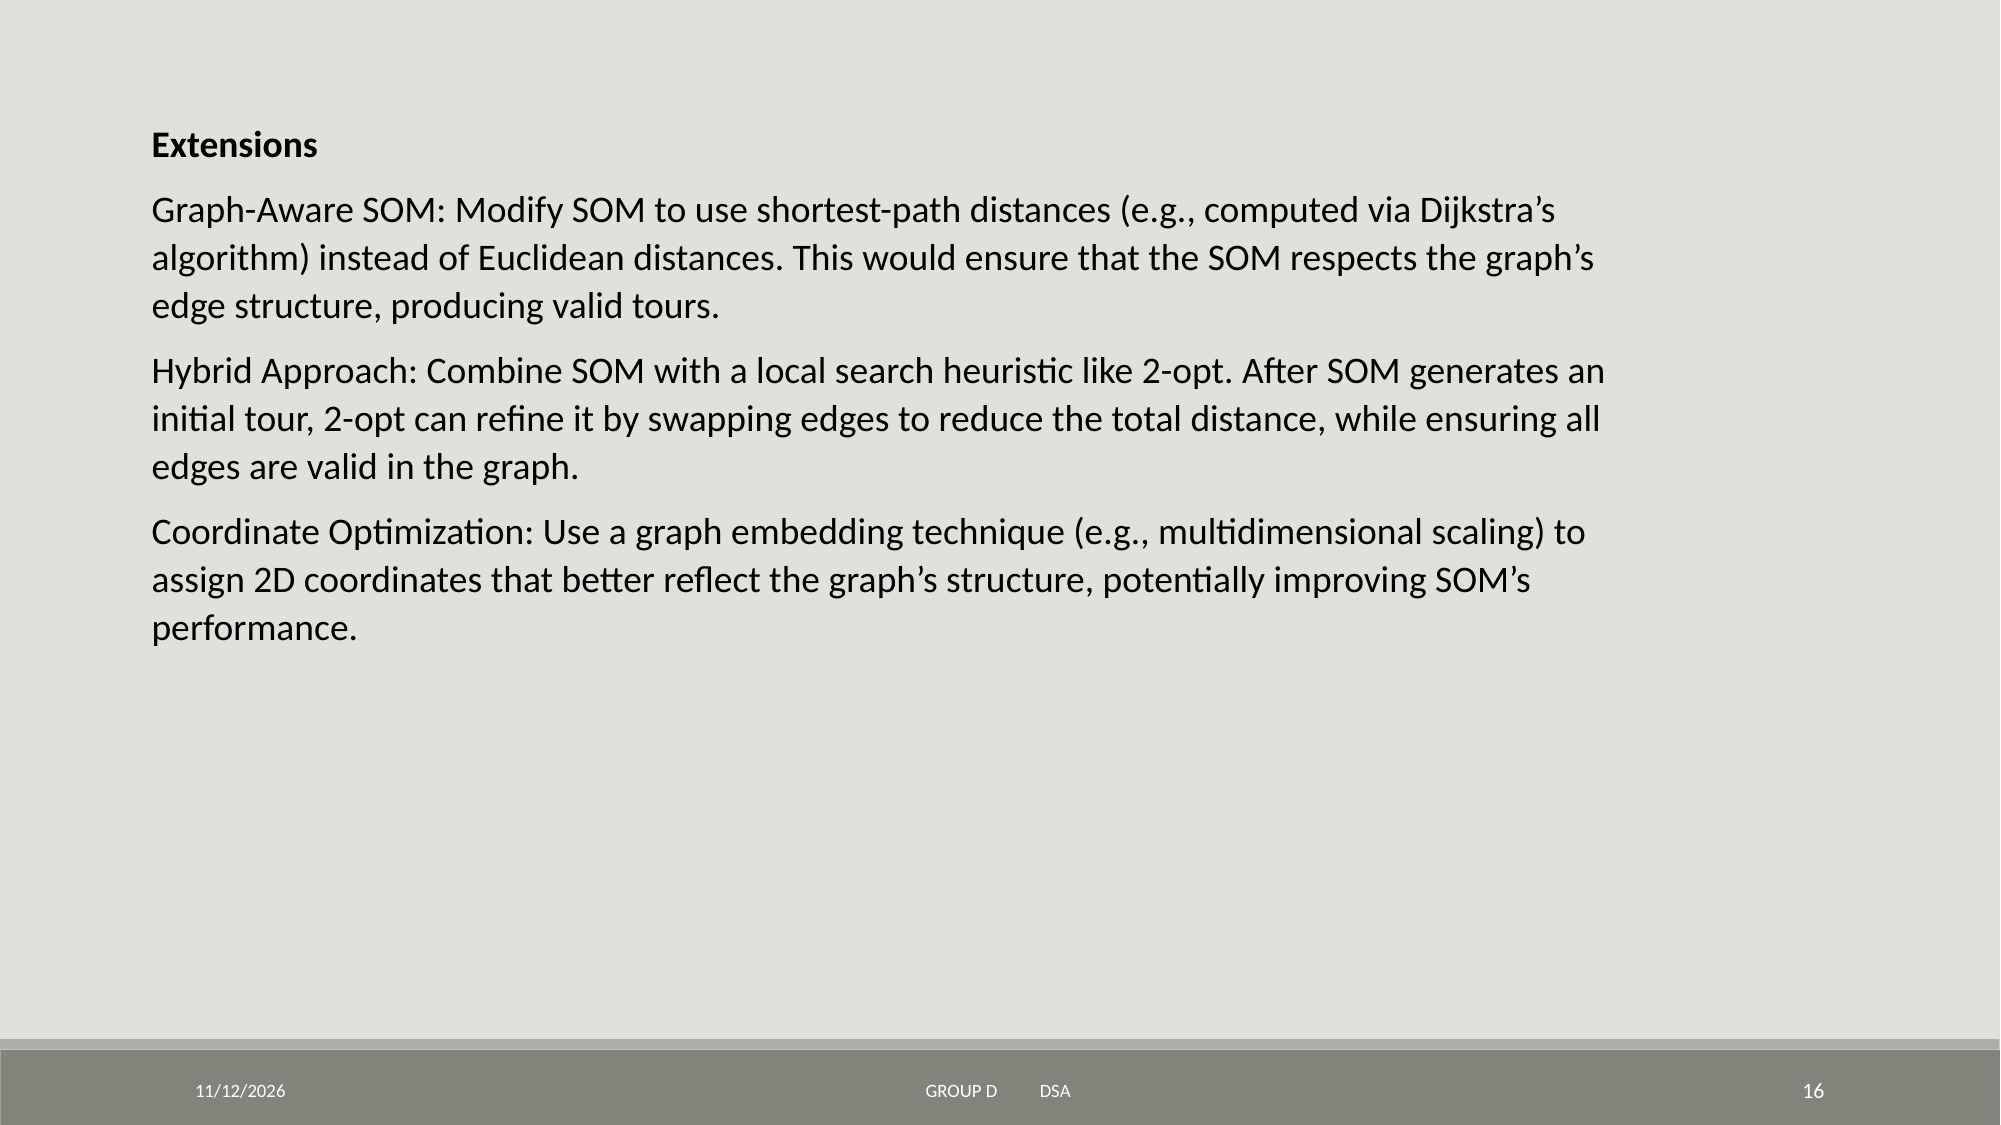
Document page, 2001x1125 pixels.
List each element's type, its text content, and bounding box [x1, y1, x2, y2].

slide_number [180, 1059, 586, 1120]
text_box Extensions Graph-Aware SOM: Modify SOM to use shortest-path distances (e.g., computed via Dijkstra’s algorithm) instead of Euclidean distances. This would ensure that the SOM respects the graph’s edge structure, producing valid tours. Hybrid Approach: Combine SOM with a local search heuristic like 2-opt. After SOM generates an initial tour, 2-opt can refine it by swapping edges to reduce the total distance, while ensuring all edges are valid in the graph. Coordinate Optimization: Use a graph embedding technique (e.g., multidimensional scaling) to assign 2D coordinates that better reflect the graph’s structure, potentially improving SOM’s performance. [136, 109, 1656, 782]
footer GROUP D DSA [604, 1059, 1396, 1120]
slide_number 16 [1624, 1059, 1840, 1120]
